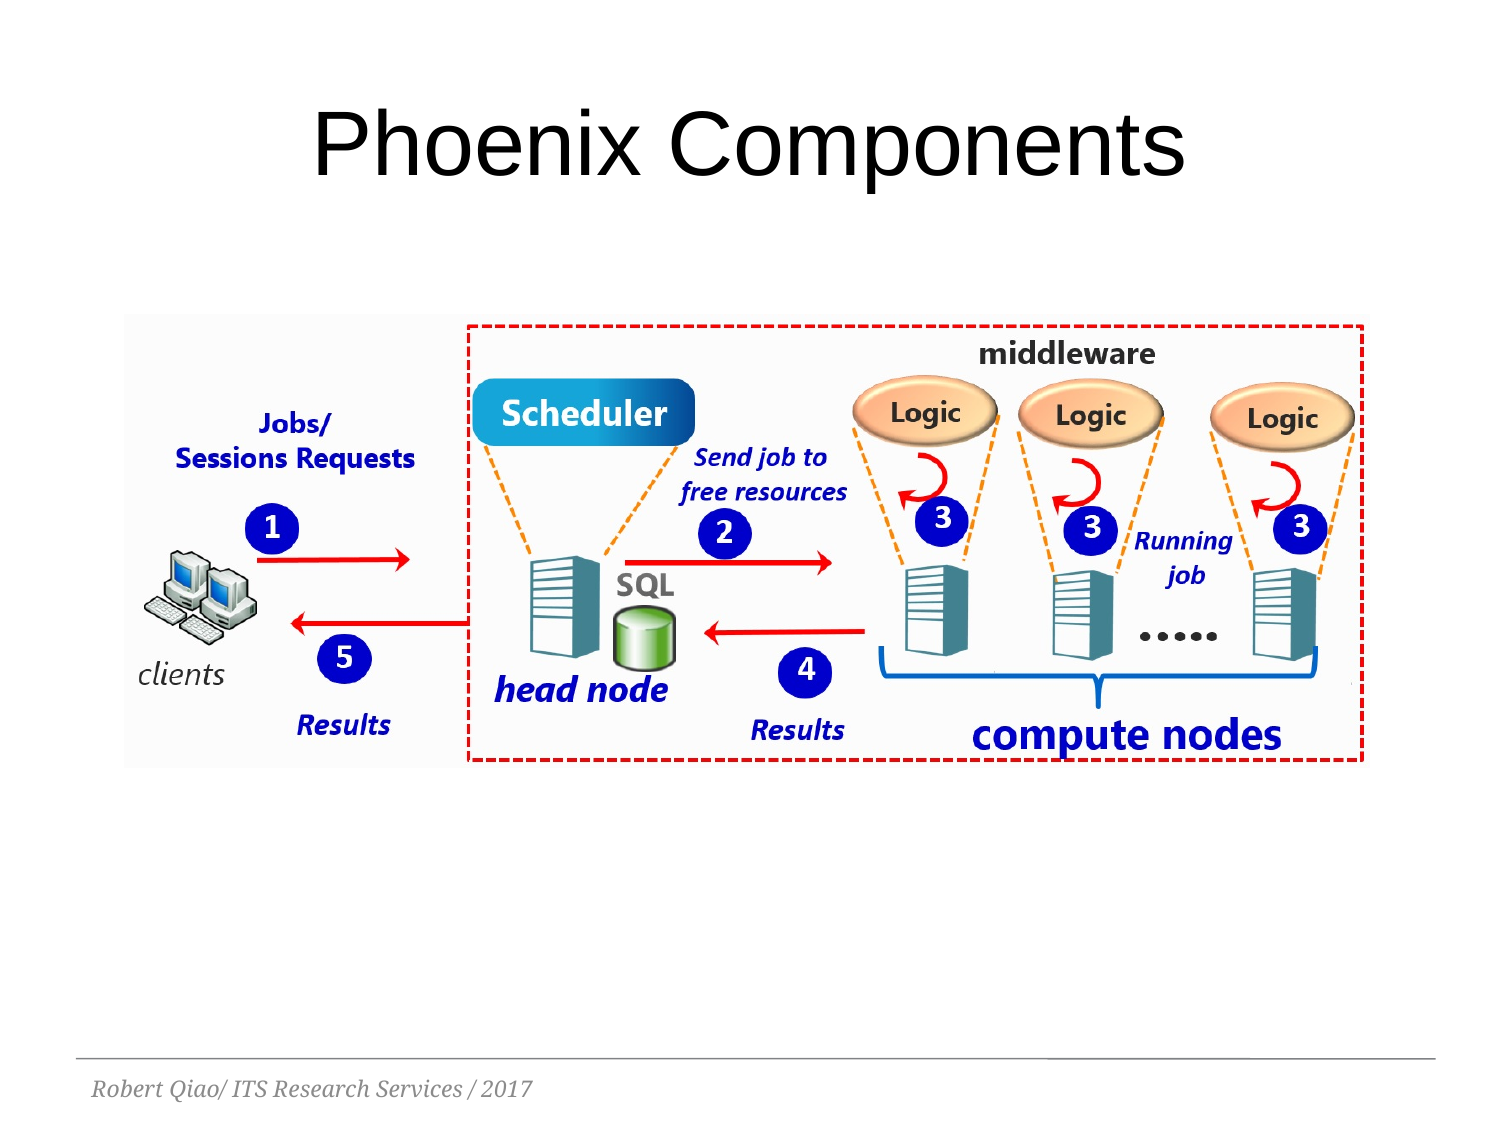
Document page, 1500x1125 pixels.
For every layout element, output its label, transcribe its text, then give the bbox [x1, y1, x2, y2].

text_box Phoenix Components [74, 44, 1425, 233]
picture [124, 314, 1370, 768]
text_box Robert Qiao/ ITS Research Services / 2017 [76, 1058, 727, 1119]
